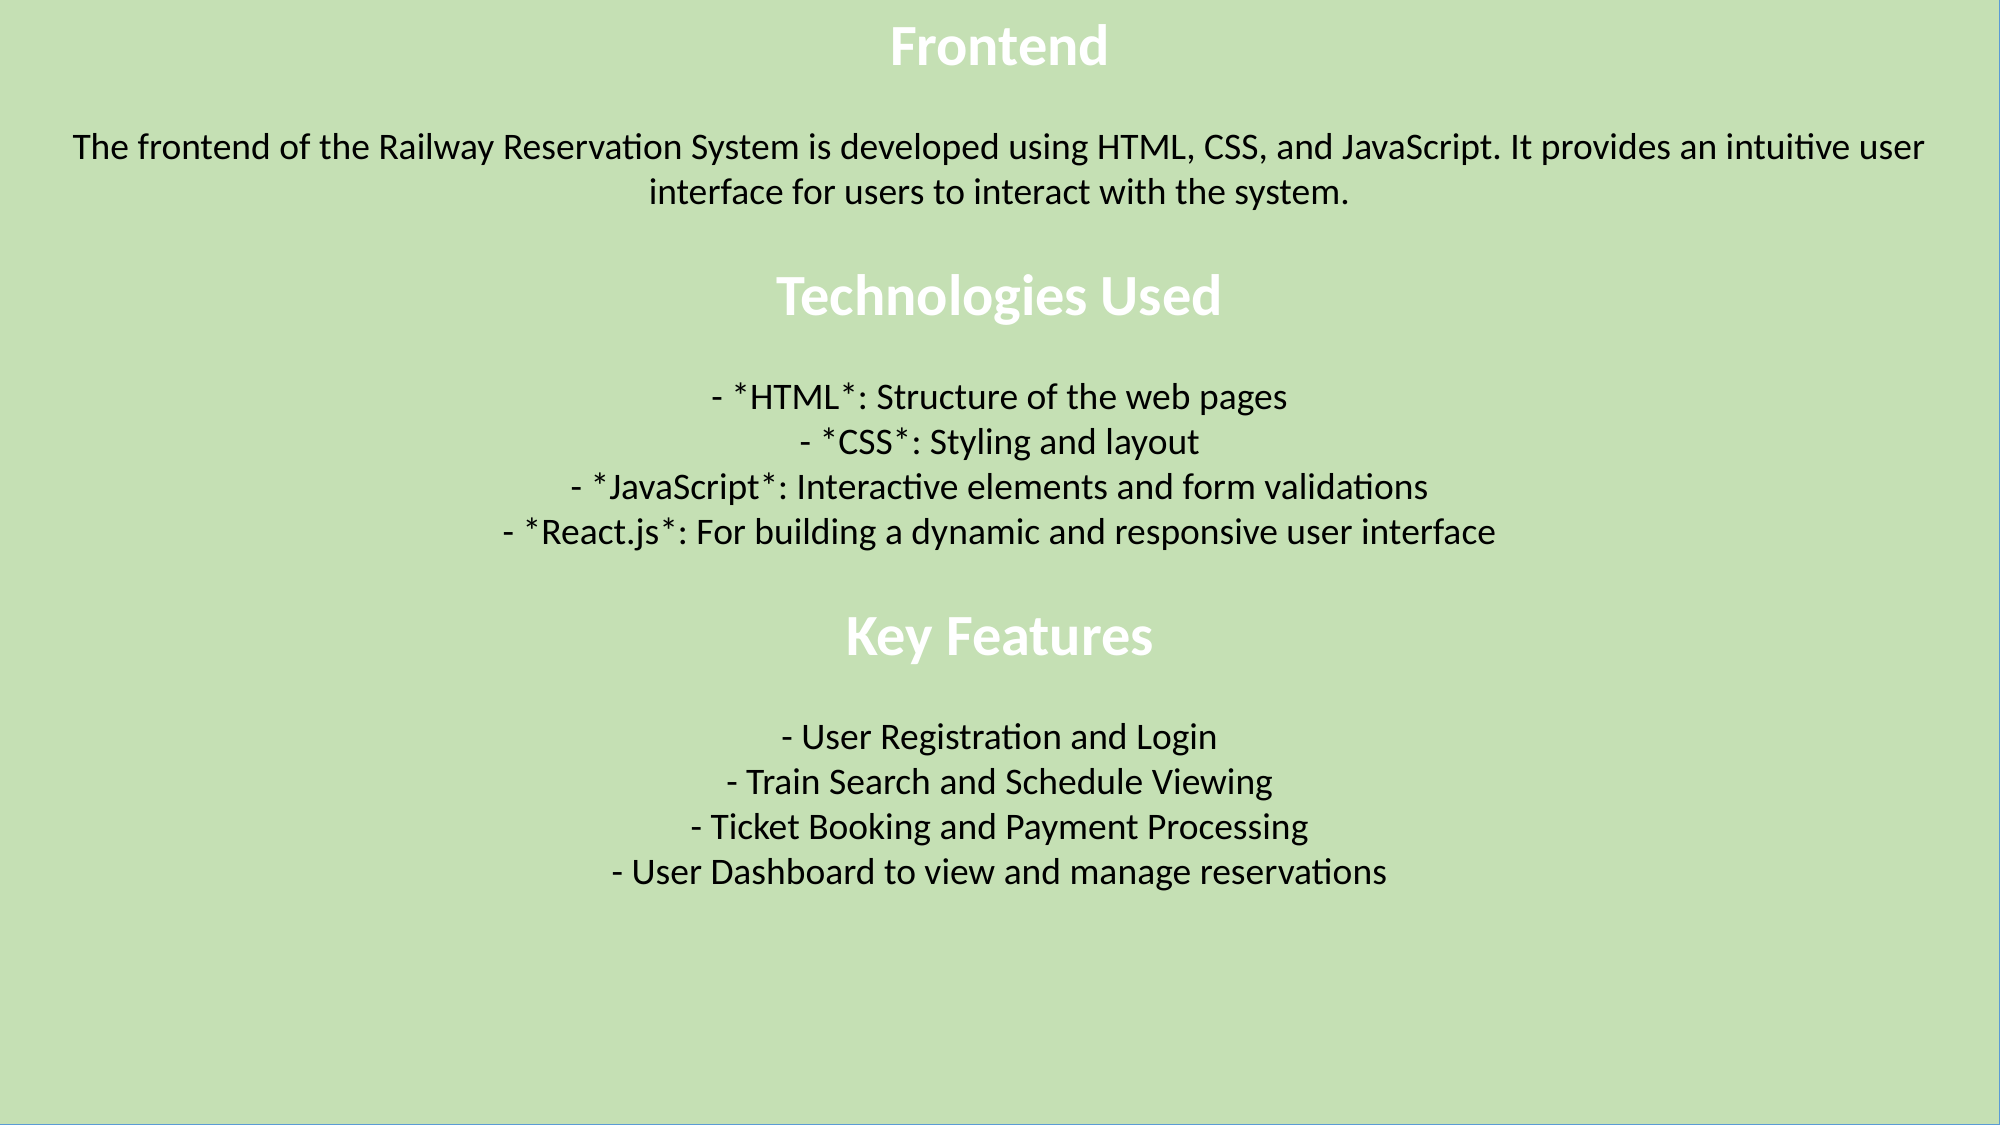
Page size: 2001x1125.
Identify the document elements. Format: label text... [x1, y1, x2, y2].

text_box Frontend The frontend of the Railway Reservation System is developed using HTML, CSS, and JavaScript. It provides an intuitive user interface for users to interact with the system. Technologies Used - *HTML*: Structure of the web pages - *CSS*: Styling and layout - *JavaScript*: Interactive elements and form validations - *React.js*: For building a dynamic and responsive user interface Key Features - User Registration and Login - Train Search and Schedule Viewing - Ticket Booking and Payment Processing - User Dashboard to view and manage reservations [0, 0, 2000, 1125]
